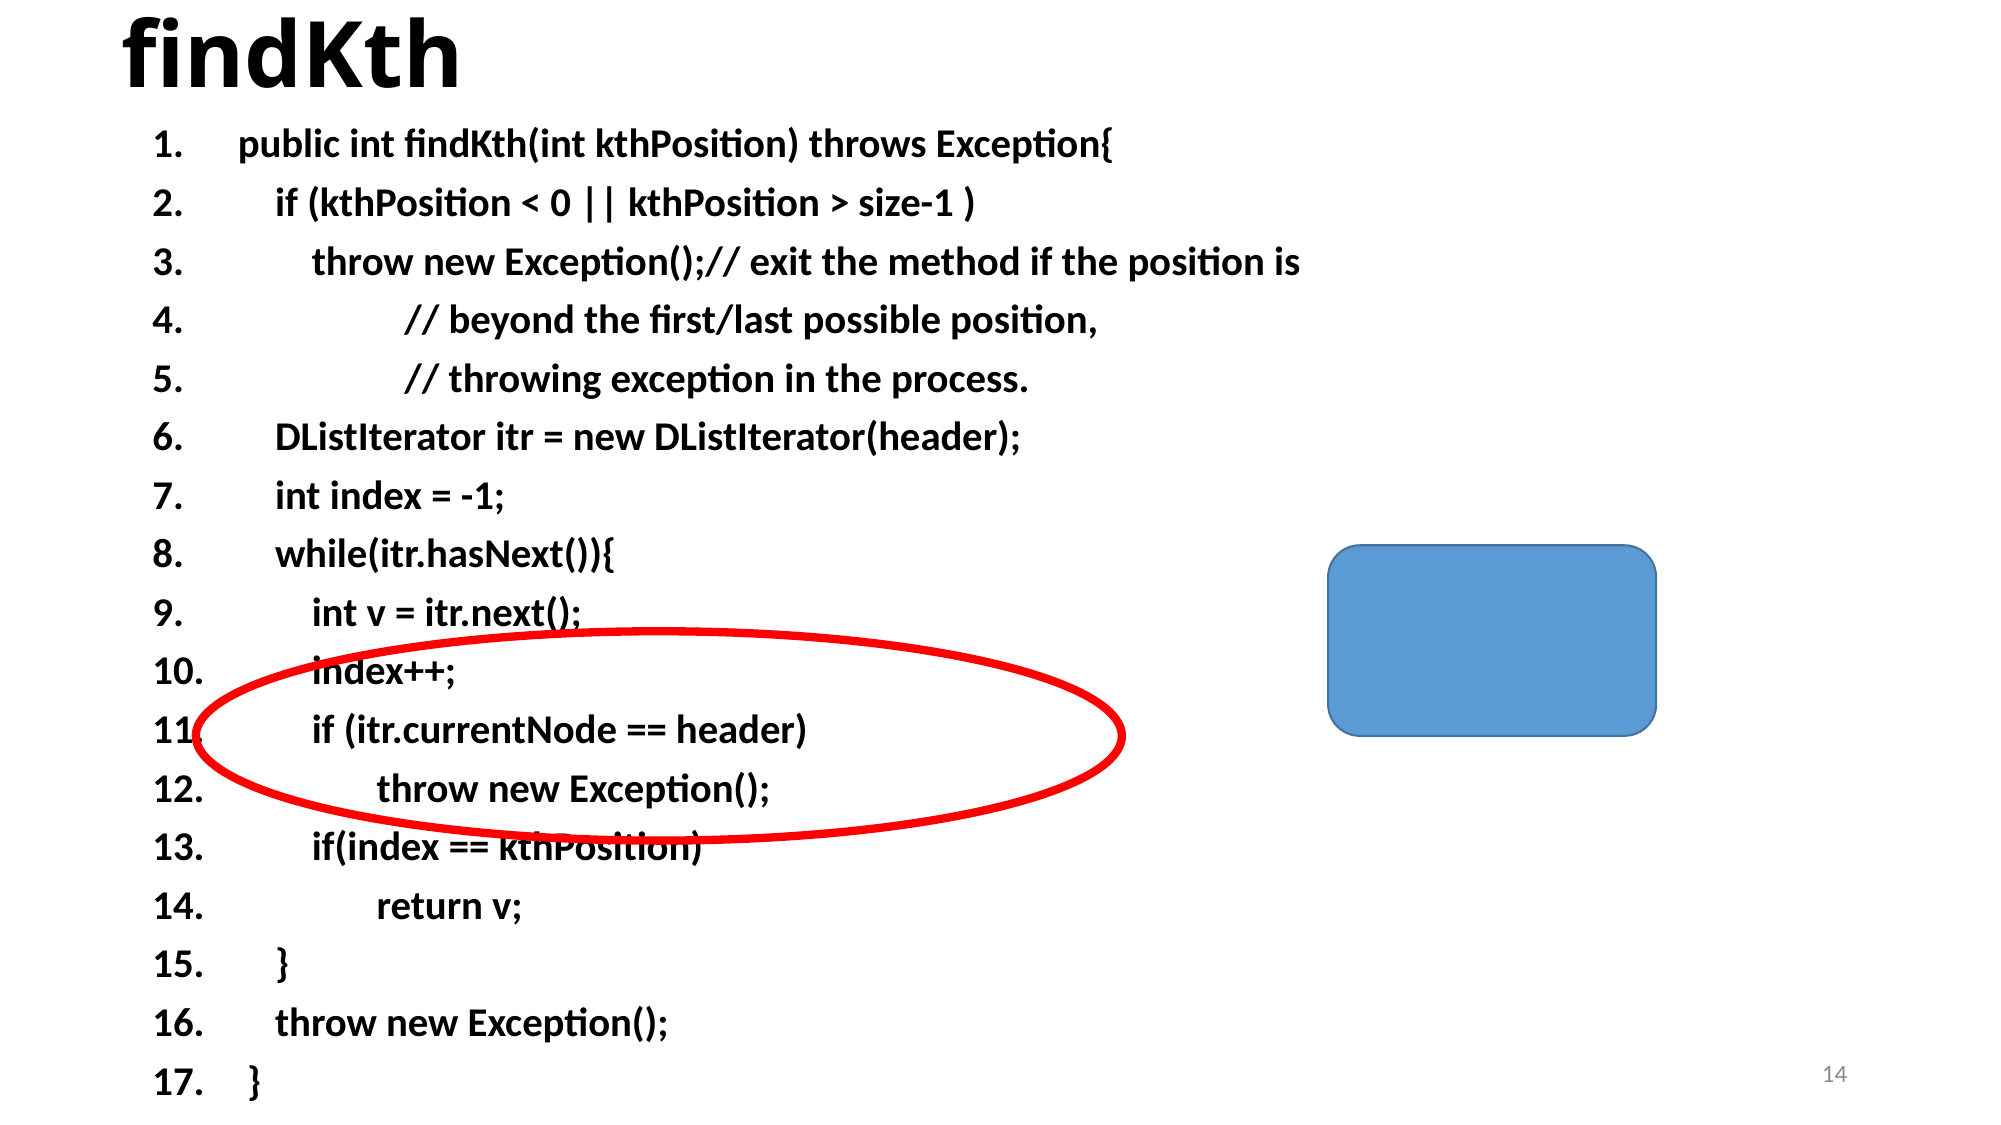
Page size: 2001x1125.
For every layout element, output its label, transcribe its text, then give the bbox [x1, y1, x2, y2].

title findKth [106, 0, 1832, 116]
list public int findKth(int kthPosition) throws Exception{ if (kthPosition < 0 || kthPosition > size-1 ) throw new Exception();// exit the method if the position is // beyond the first/last possible position, // throwing exception in the process. DListIterator itr = new DListIterator(header); int index = -1; while(itr.hasNext()){ int v = itr.next(); index++; if (itr.currentNode == header) throw new Exception(); if(index == kthPosition) return v; } throw new Exception(); } [137, 115, 1863, 1125]
text_box [194, 630, 1123, 842]
slide_number 14 [1412, 1042, 1863, 1103]
